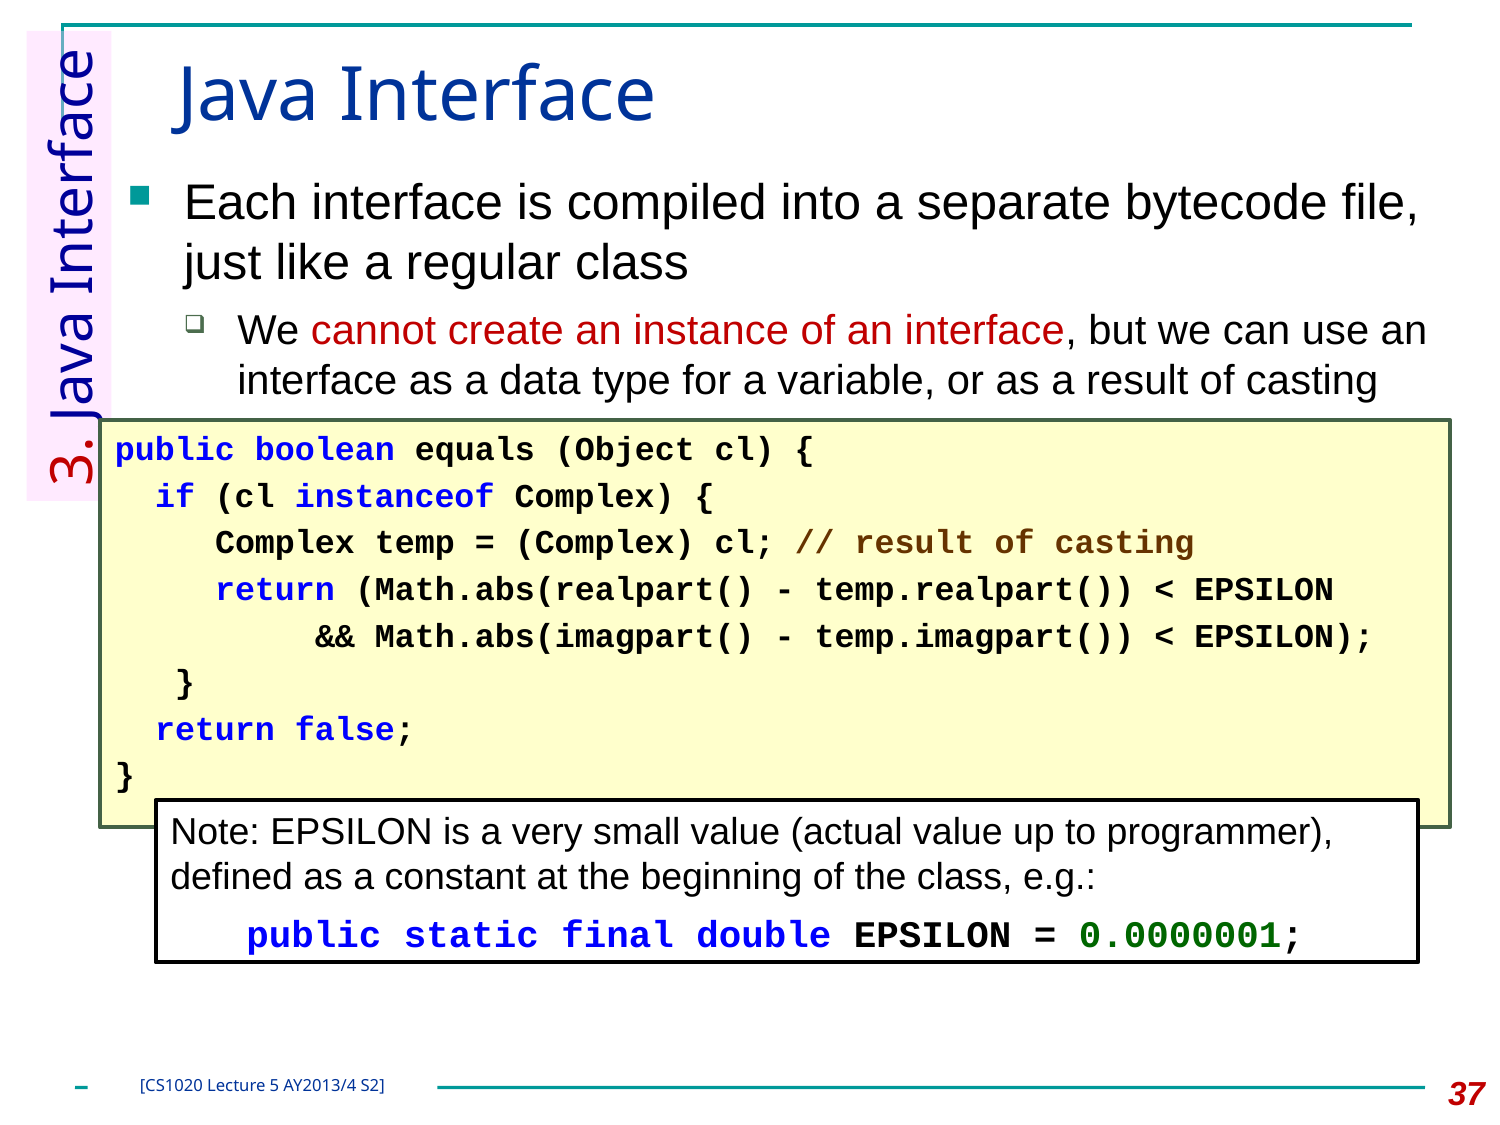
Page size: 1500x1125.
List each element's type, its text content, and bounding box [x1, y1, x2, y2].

text_box 3. Java Interface [26, 30, 112, 501]
text_box public boolean equals (Object cl) { if (cl instanceof Complex) { Complex temp = (Complex) cl; // result of casting return (Math.abs(realpart() - temp.realpart()) < EPSILON && Math.abs(imagpart() - temp.imagpart()) < EPSILON); } return false; } [98, 418, 1452, 829]
slide_number 37 [1400, 1065, 1500, 1125]
title Java Interface [162, 37, 1463, 168]
text_box Each interface is compiled into a separate bytecode file, just like a regular class We cannot create an instance of an interface, but we can use an interface as a data type for a variable, or as a result of casting [112, 162, 1450, 418]
footer [CS1020 Lecture 5 AY2013/4 S2] [87, 1074, 438, 1101]
text_box Note: EPSILON is a very small value (actual value up to programmer), defined as a constant at the beginning of the class, e.g.: public static final double EPSILON = 0.0000001; [154, 798, 1420, 964]
